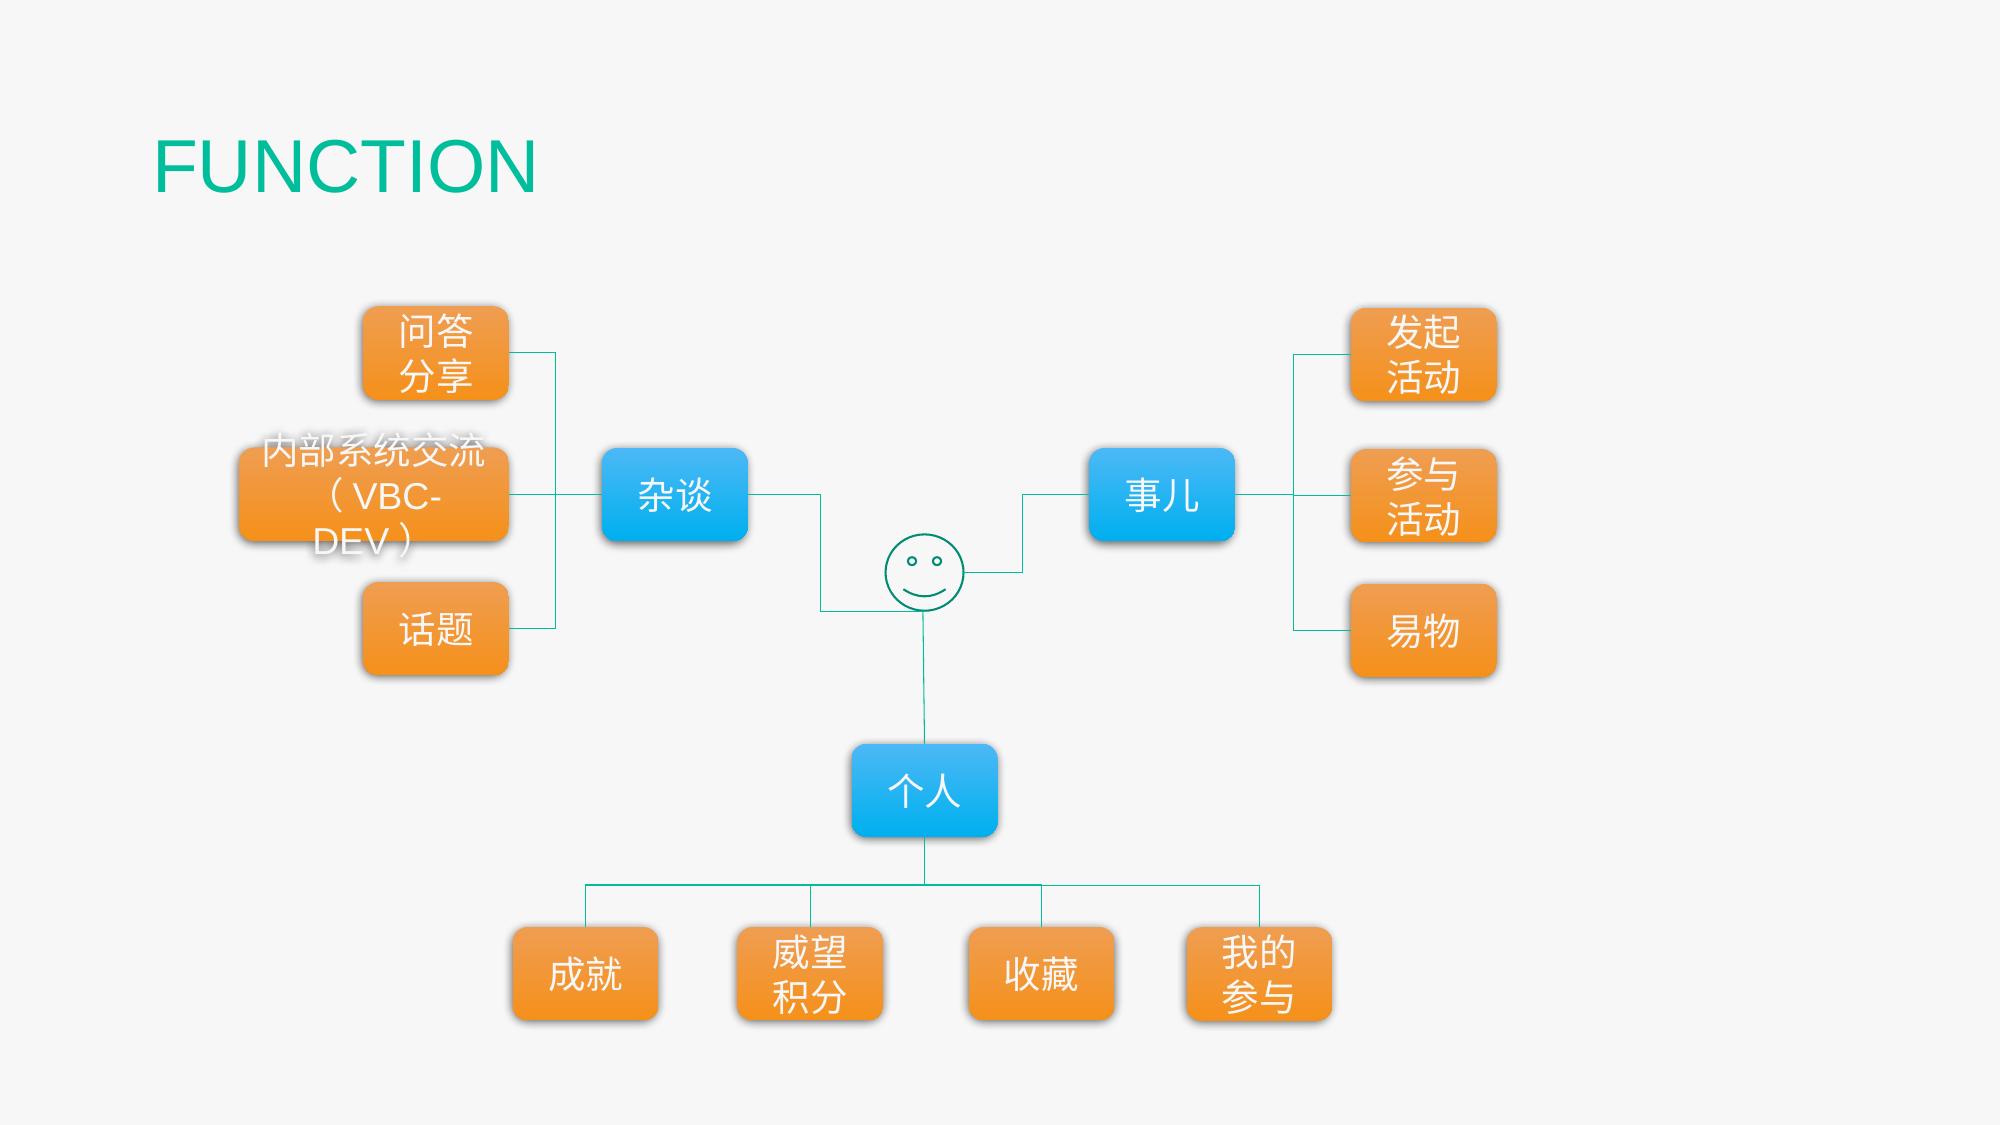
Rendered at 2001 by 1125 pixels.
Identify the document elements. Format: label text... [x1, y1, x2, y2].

text_box 话题 [363, 582, 509, 676]
text_box 成就 [512, 926, 659, 1021]
text_box 发起活动 [1351, 307, 1497, 402]
text_box 我的参与 [1186, 927, 1333, 1021]
text_box FUNCTION [137, 59, 1863, 277]
text_box 内部系统交流 （VBC-DEV） [239, 447, 508, 541]
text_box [963, 494, 1090, 573]
text_box 问答 分享 [363, 306, 509, 400]
text_box [884, 533, 965, 612]
text_box 杂谈 [602, 447, 748, 542]
text_box 收藏 [968, 926, 1046, 1021]
text_box 个人 [851, 743, 998, 837]
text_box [508, 494, 602, 629]
text_box 参与活动 [1351, 448, 1497, 543]
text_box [1235, 494, 1351, 631]
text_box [822, 824, 913, 939]
text_box 易物 [1351, 583, 1497, 677]
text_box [1235, 354, 1351, 494]
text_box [1046, 714, 1138, 1050]
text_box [938, 823, 1029, 941]
text_box 威望 积分 [800, 926, 884, 1021]
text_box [709, 712, 800, 1052]
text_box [508, 352, 602, 494]
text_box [747, 494, 886, 573]
text_box 事儿 [1089, 447, 1235, 542]
